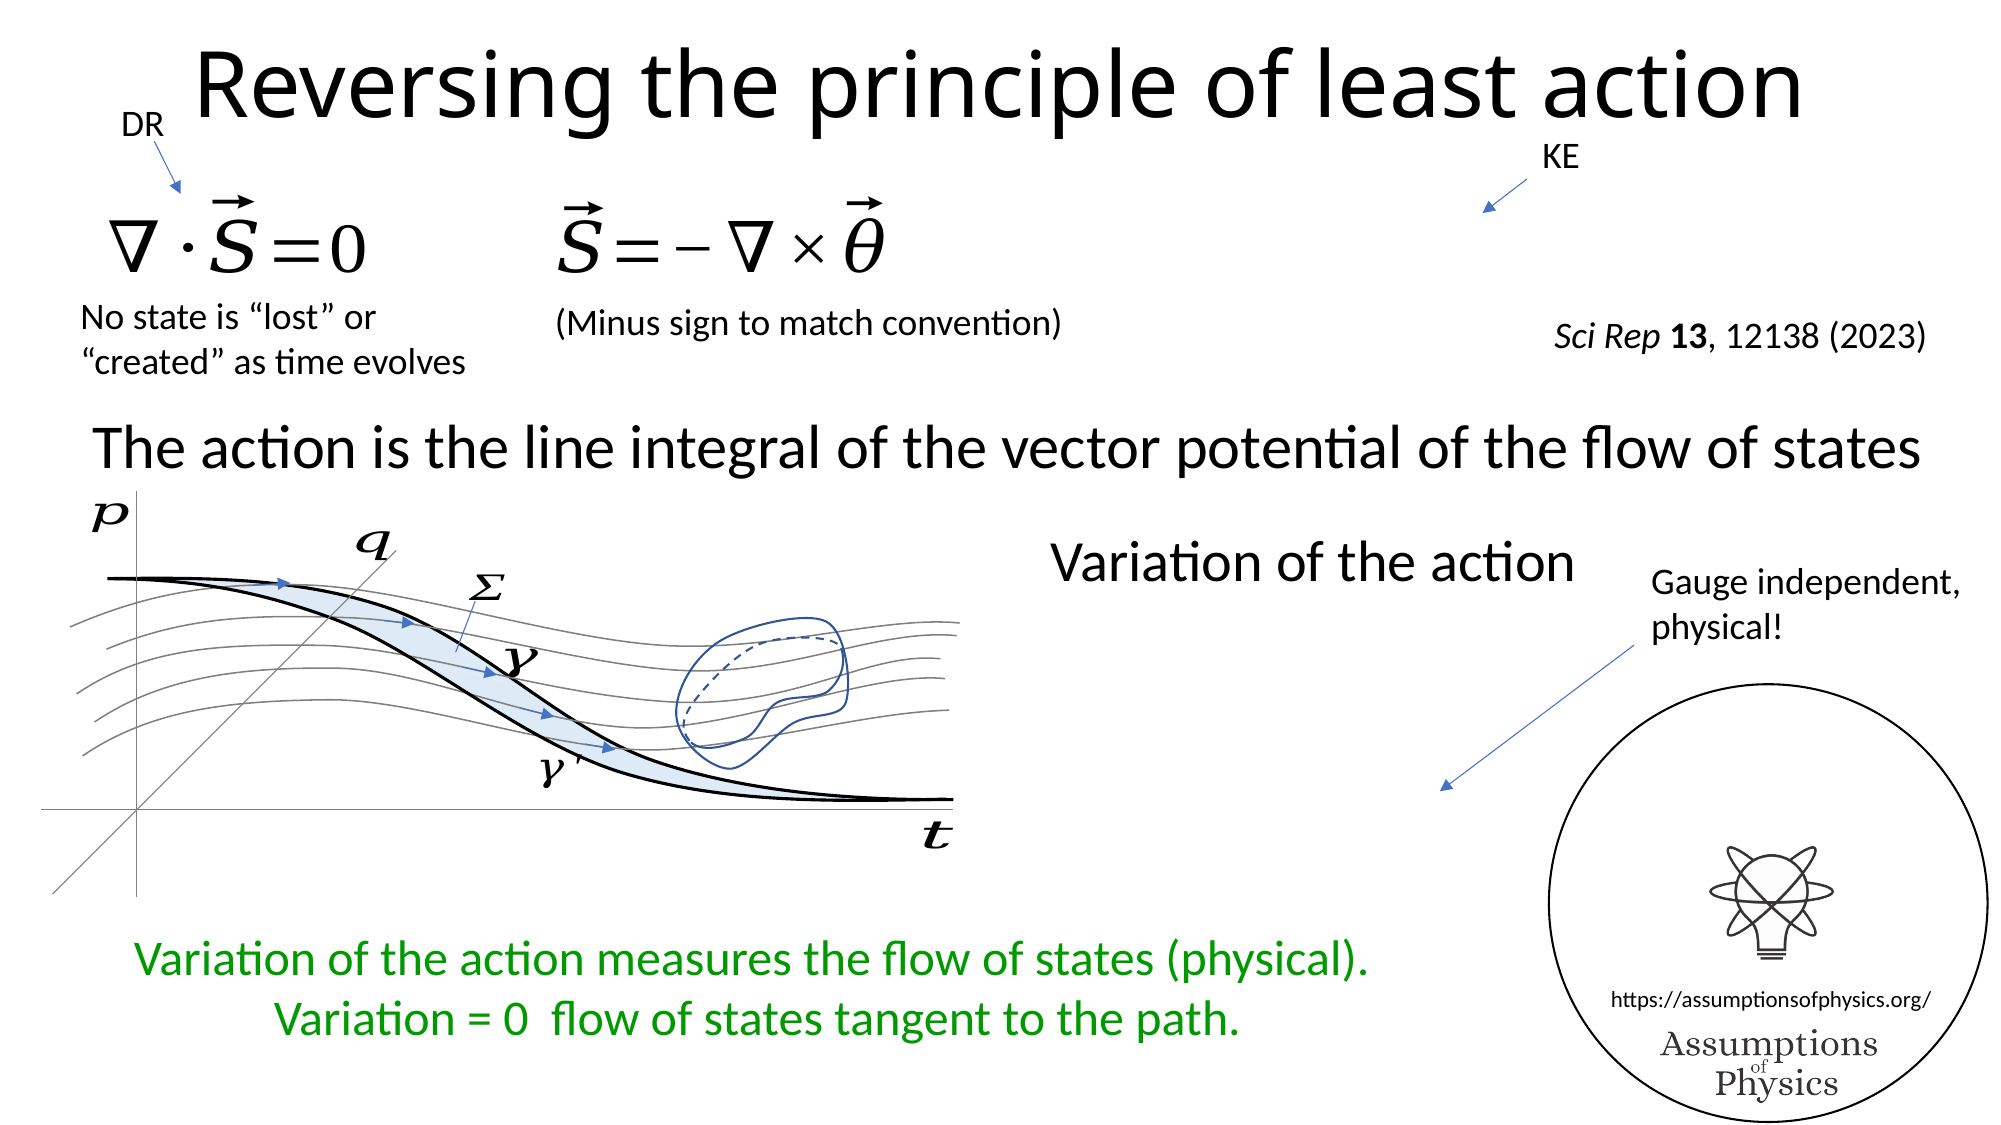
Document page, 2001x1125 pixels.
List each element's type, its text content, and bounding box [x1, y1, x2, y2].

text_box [1032, 516, 2000, 853]
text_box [41, 490, 960, 898]
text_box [1482, 178, 1527, 214]
text_box No state is “lost” or “created” as time evolves [65, 285, 527, 390]
picture [1660, 1029, 1877, 1103]
picture [1709, 853, 1834, 960]
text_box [154, 141, 181, 194]
text_box (Minus sign to match convention) [539, 291, 1078, 351]
title Reversing the principle of least action [17, 13, 1983, 162]
text_box The action is the line integral of the vector potential of the flow of states [77, 398, 1940, 489]
text_box DR [106, 92, 180, 152]
text_box Sci Rep 13, 12138 (2023) [1539, 303, 1943, 364]
text_box KE [1527, 124, 1595, 184]
